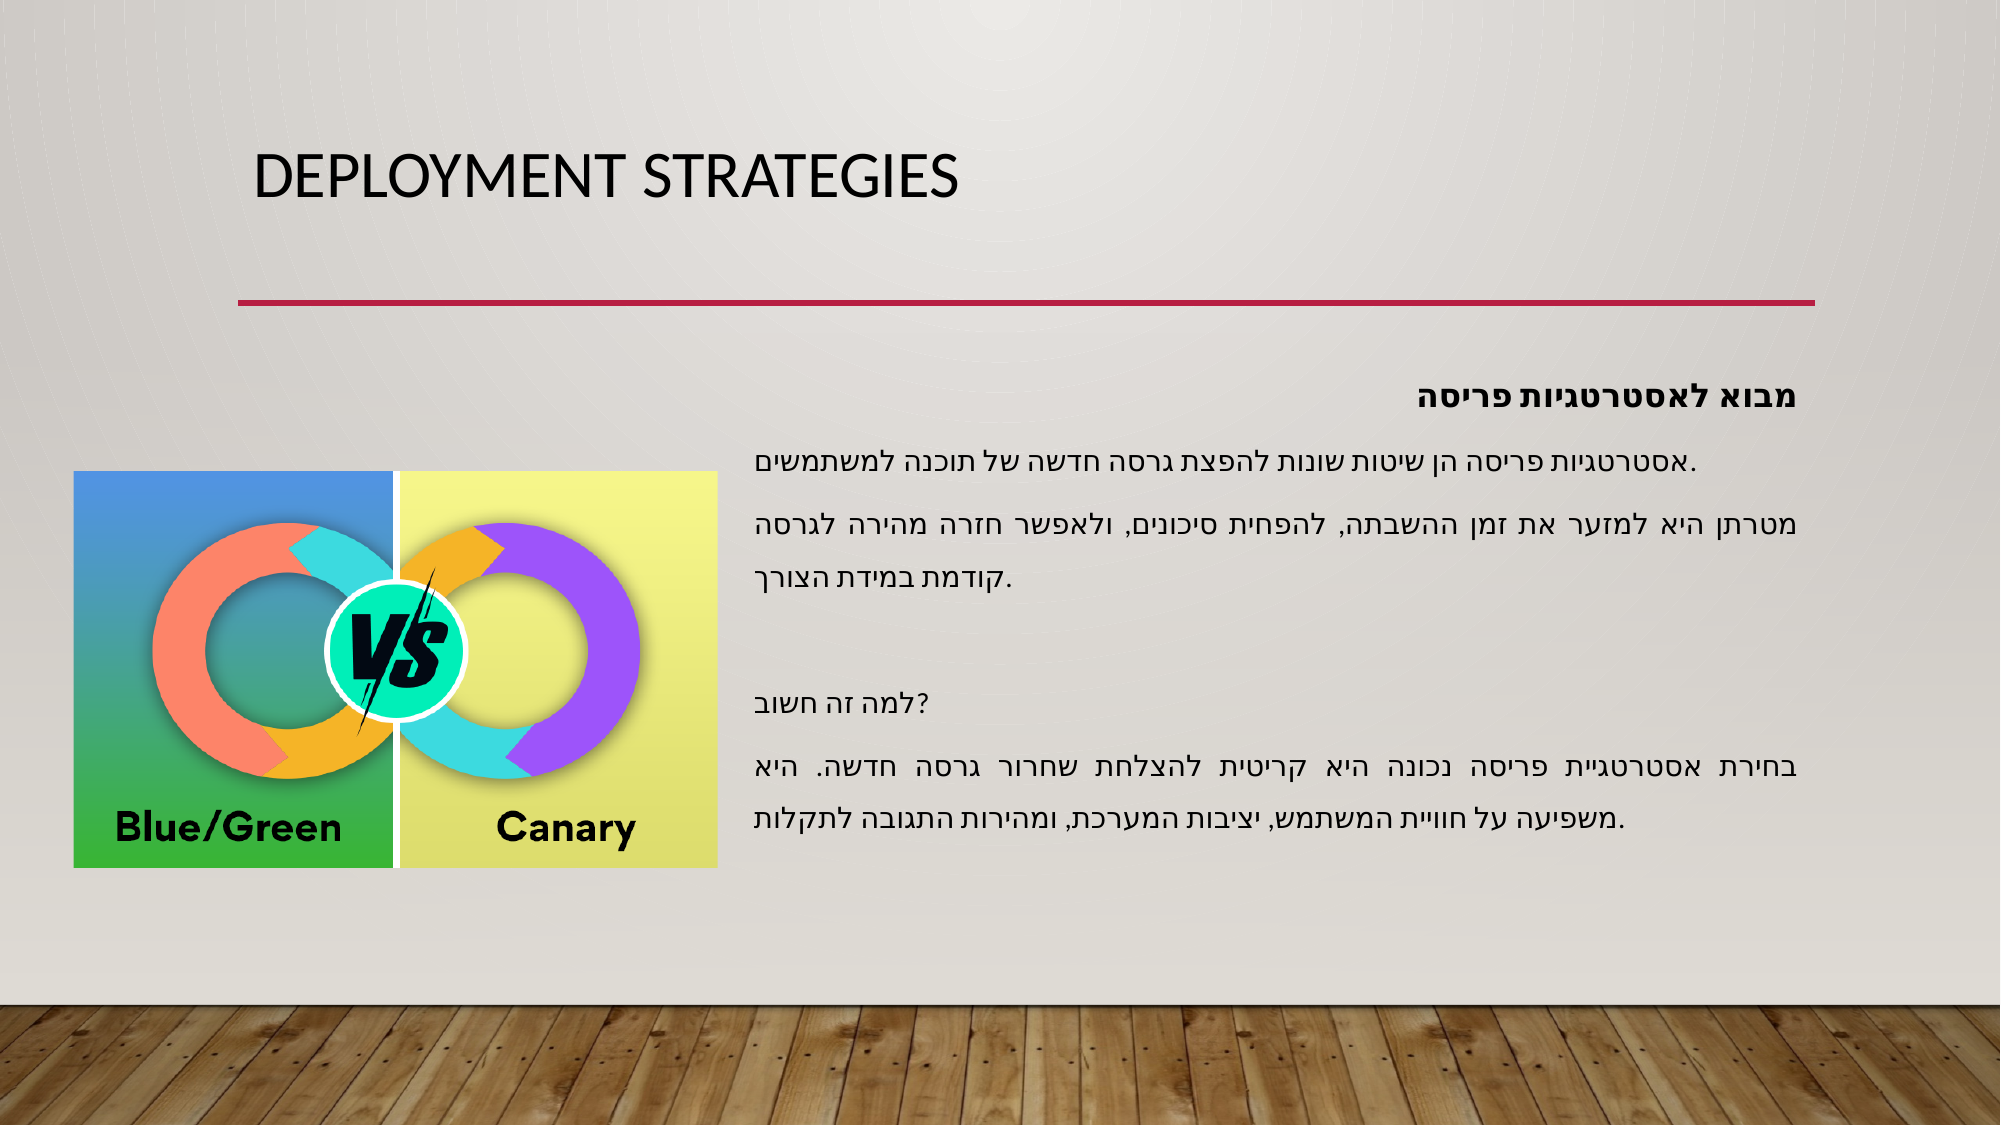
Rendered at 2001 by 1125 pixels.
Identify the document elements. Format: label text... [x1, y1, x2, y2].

list מבוא לאסטרטגיות פריסה אסטרטגיות פריסה הן שיטות שונות להפצת גרסה חדשה של תוכנה למשתמשים. מטרתן היא למזער את זמן ההשבתה, להפחית סיכונים, ולאפשר חזרה מהירה לגרסה קודמת במידת הצורך. למה זה חשוב? בחירת אסטרטגיית פריסה נכונה היא קריטית להצלחת שחרור גרסה חדשה. היא משפיעה על חוויית המשתמש, יציבות המערכת, ומהירות התגובה לתקלות. [717, 347, 1814, 993]
title Deployment Strategies [238, 131, 1814, 305]
picture [73, 471, 718, 869]
picture [0, 1005, 2000, 1125]
